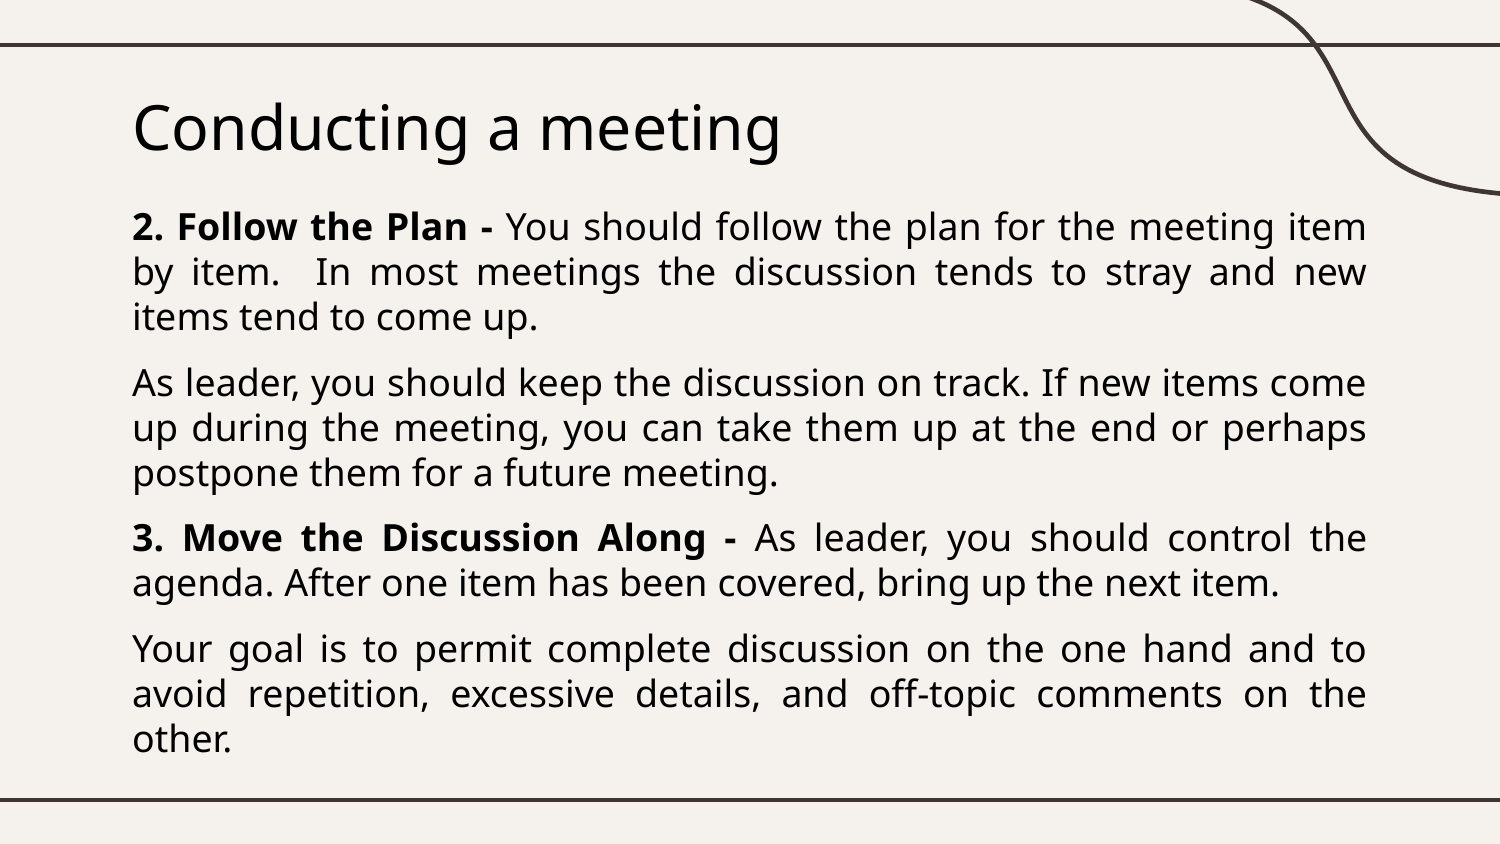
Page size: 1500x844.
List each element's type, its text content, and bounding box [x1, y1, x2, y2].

list 2. Follow the Plan - You should follow the plan for the meeting item by item. In most meetings the discussion tends to stray and new items tend to come up. As leader, you should keep the discussion on track. If new items come up during the meeting, you can take them up at the end or perhaps postpone them for a future meeting. 3. Move the Discussion Along - As leader, you should control the agenda. After one item has been covered, bring up the next item. Your goal is to permit complete discussion on the one hand and to avoid repetition, excessive details, and off-topic comments on the other. [116, 187, 1383, 750]
title Conducting a meeting [116, 72, 1327, 167]
